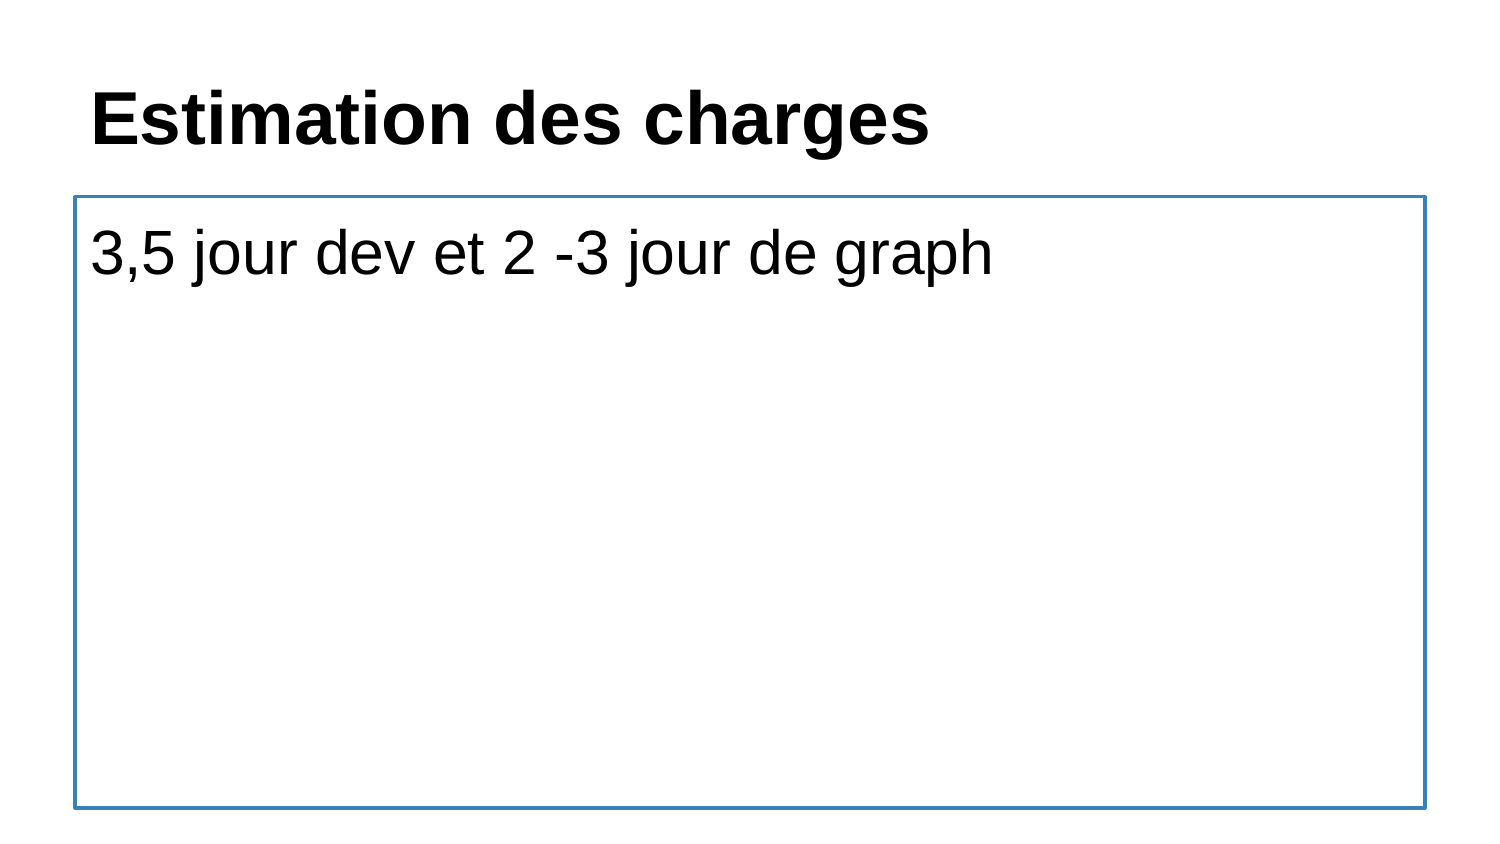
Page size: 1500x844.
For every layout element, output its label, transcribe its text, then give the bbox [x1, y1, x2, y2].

title Estimation des charges [75, 33, 1425, 175]
list 3,5 jour dev et 2 -3 jour de graph [75, 196, 1425, 808]
